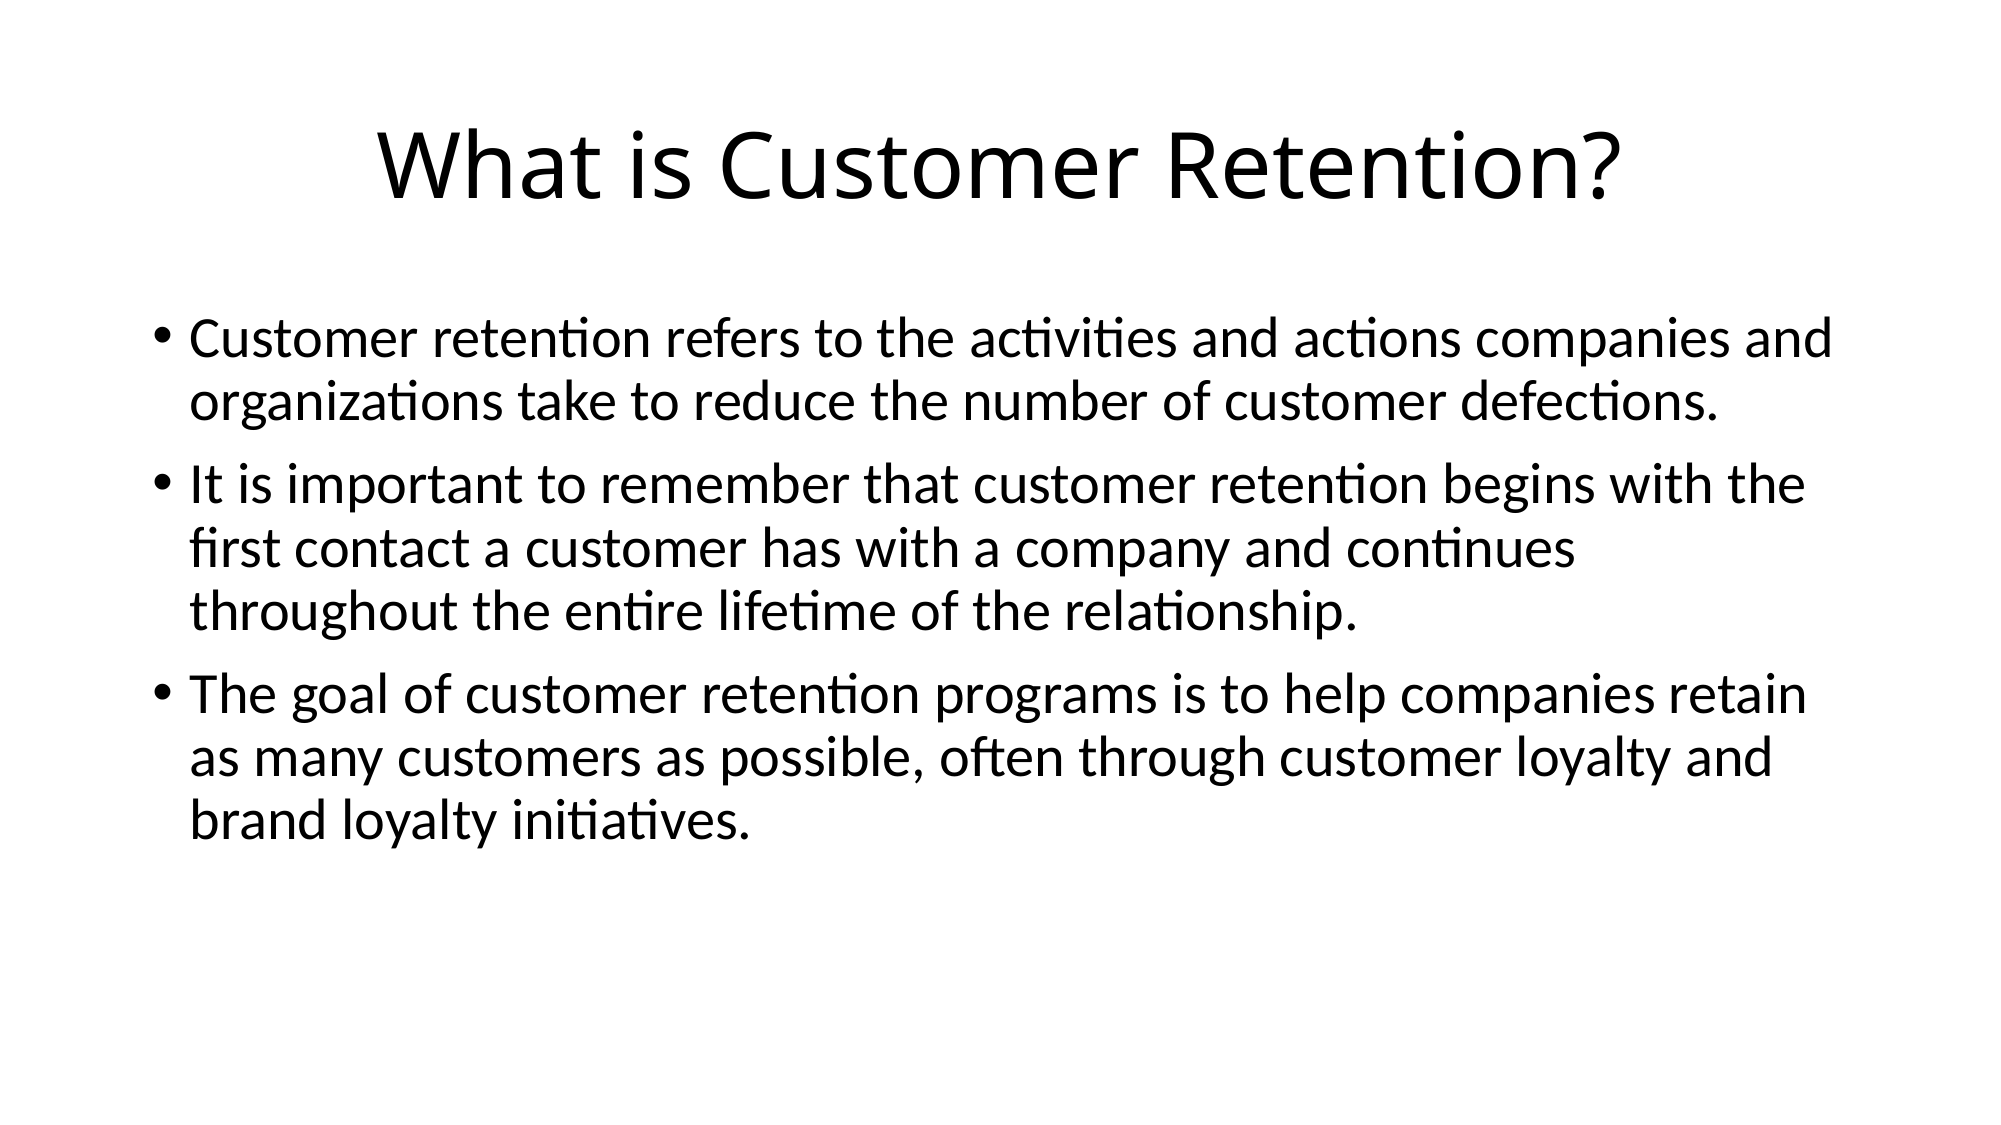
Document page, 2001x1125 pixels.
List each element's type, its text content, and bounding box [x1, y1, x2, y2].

list Customer retention refers to the activities and actions companies and organizations take to reduce the number of customer defections. It is important to remember that customer retention begins with the first contact a customer has with a company and continues throughout the entire lifetime of the relationship. The goal of customer retention programs is to help companies retain as many customers as possible, often through customer loyalty and brand loyalty initiatives. [137, 299, 1863, 1014]
title What is Customer Retention? [137, 59, 1863, 278]
